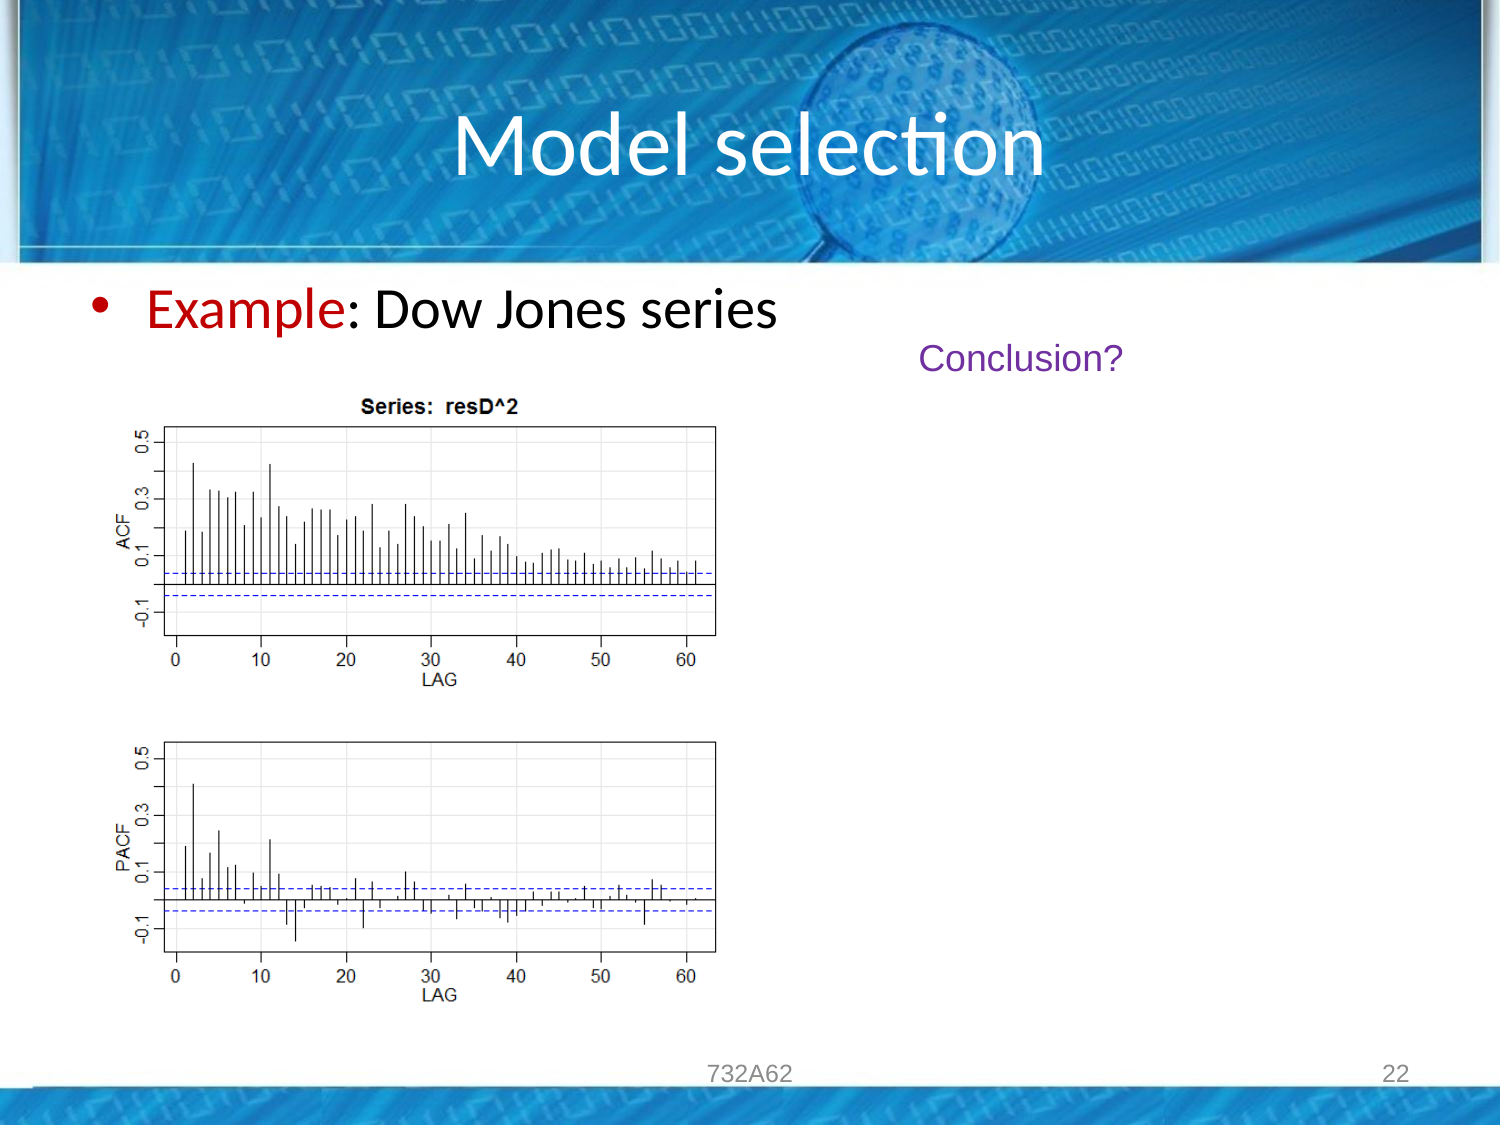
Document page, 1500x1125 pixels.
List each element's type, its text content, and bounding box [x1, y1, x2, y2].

title Model selection [75, 45, 1425, 233]
slide_number 22 [1074, 1042, 1425, 1103]
text_box Conclusion? [903, 326, 1306, 386]
footer 732A62 [512, 1042, 988, 1103]
list Example: Dow Jones series [75, 262, 1425, 1005]
picture [0, 0, 1500, 1125]
